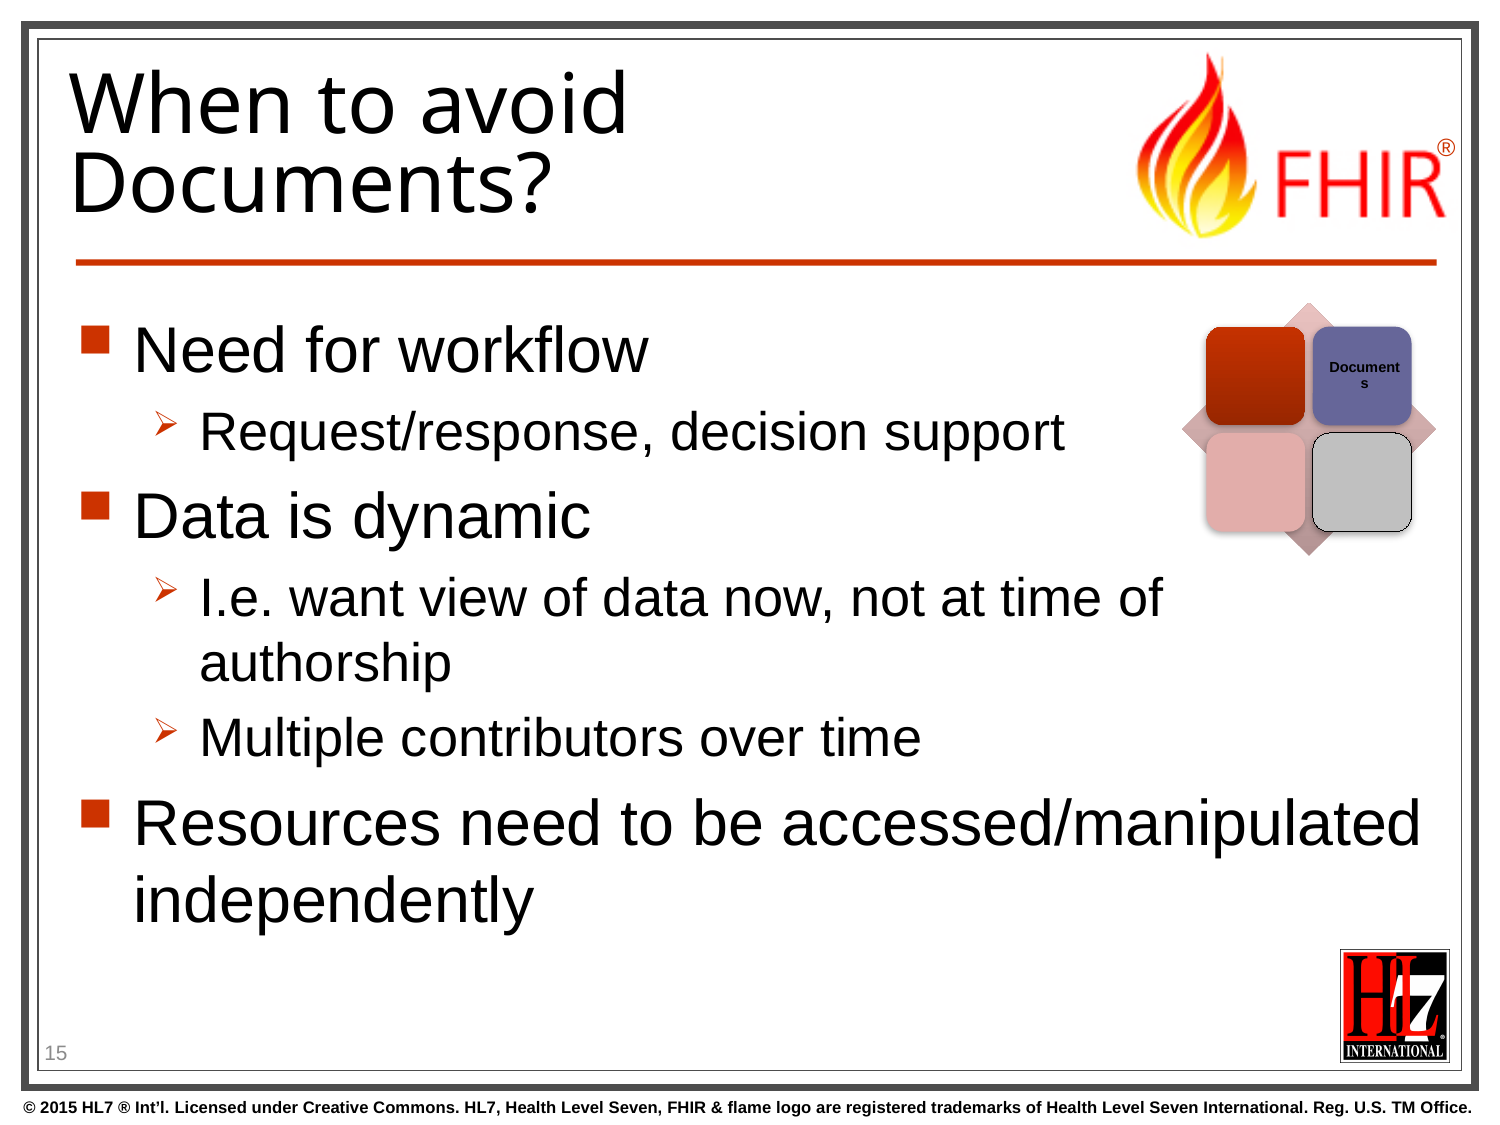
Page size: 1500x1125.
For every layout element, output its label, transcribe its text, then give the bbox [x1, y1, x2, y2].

slide_number 15 [29, 1034, 148, 1071]
title When to avoid Documents? [53, 54, 1128, 244]
list Need for workflow Request/response, decision support Data is dynamic I.e. want view of data now, not at time of authorship Multiple contributors over time Resources need to be accessed/manipulated independently [62, 299, 1438, 1059]
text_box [1163, 302, 1455, 557]
picture [1124, 42, 1458, 249]
picture [1340, 949, 1450, 1063]
